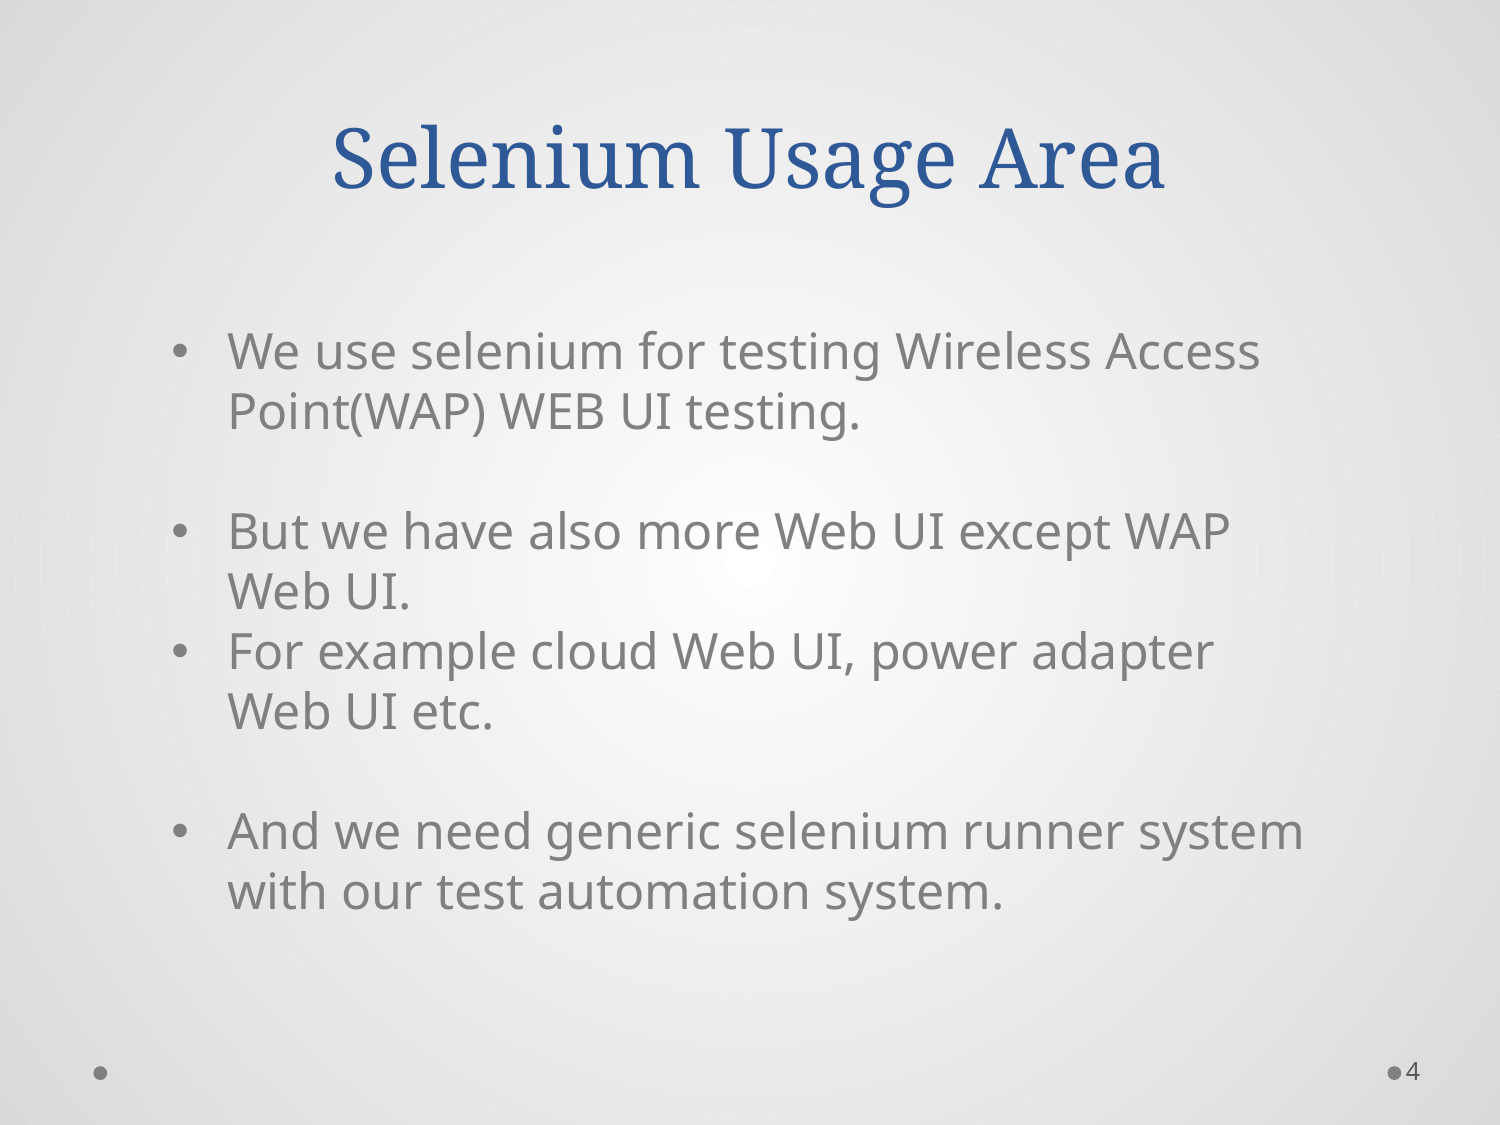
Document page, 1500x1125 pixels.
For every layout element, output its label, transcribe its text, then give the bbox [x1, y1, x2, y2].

slide_number 4 [1401, 1042, 1494, 1103]
list We use selenium for testing Wireless Access Point(WAP) WEB UI testing. But we have also more Web UI except WAP Web UI. For example cloud Web UI, power adapter Web UI etc. And we need generic selenium runner system with our test automation system. [156, 312, 1344, 993]
title Selenium Usage Area [75, 62, 1425, 213]
